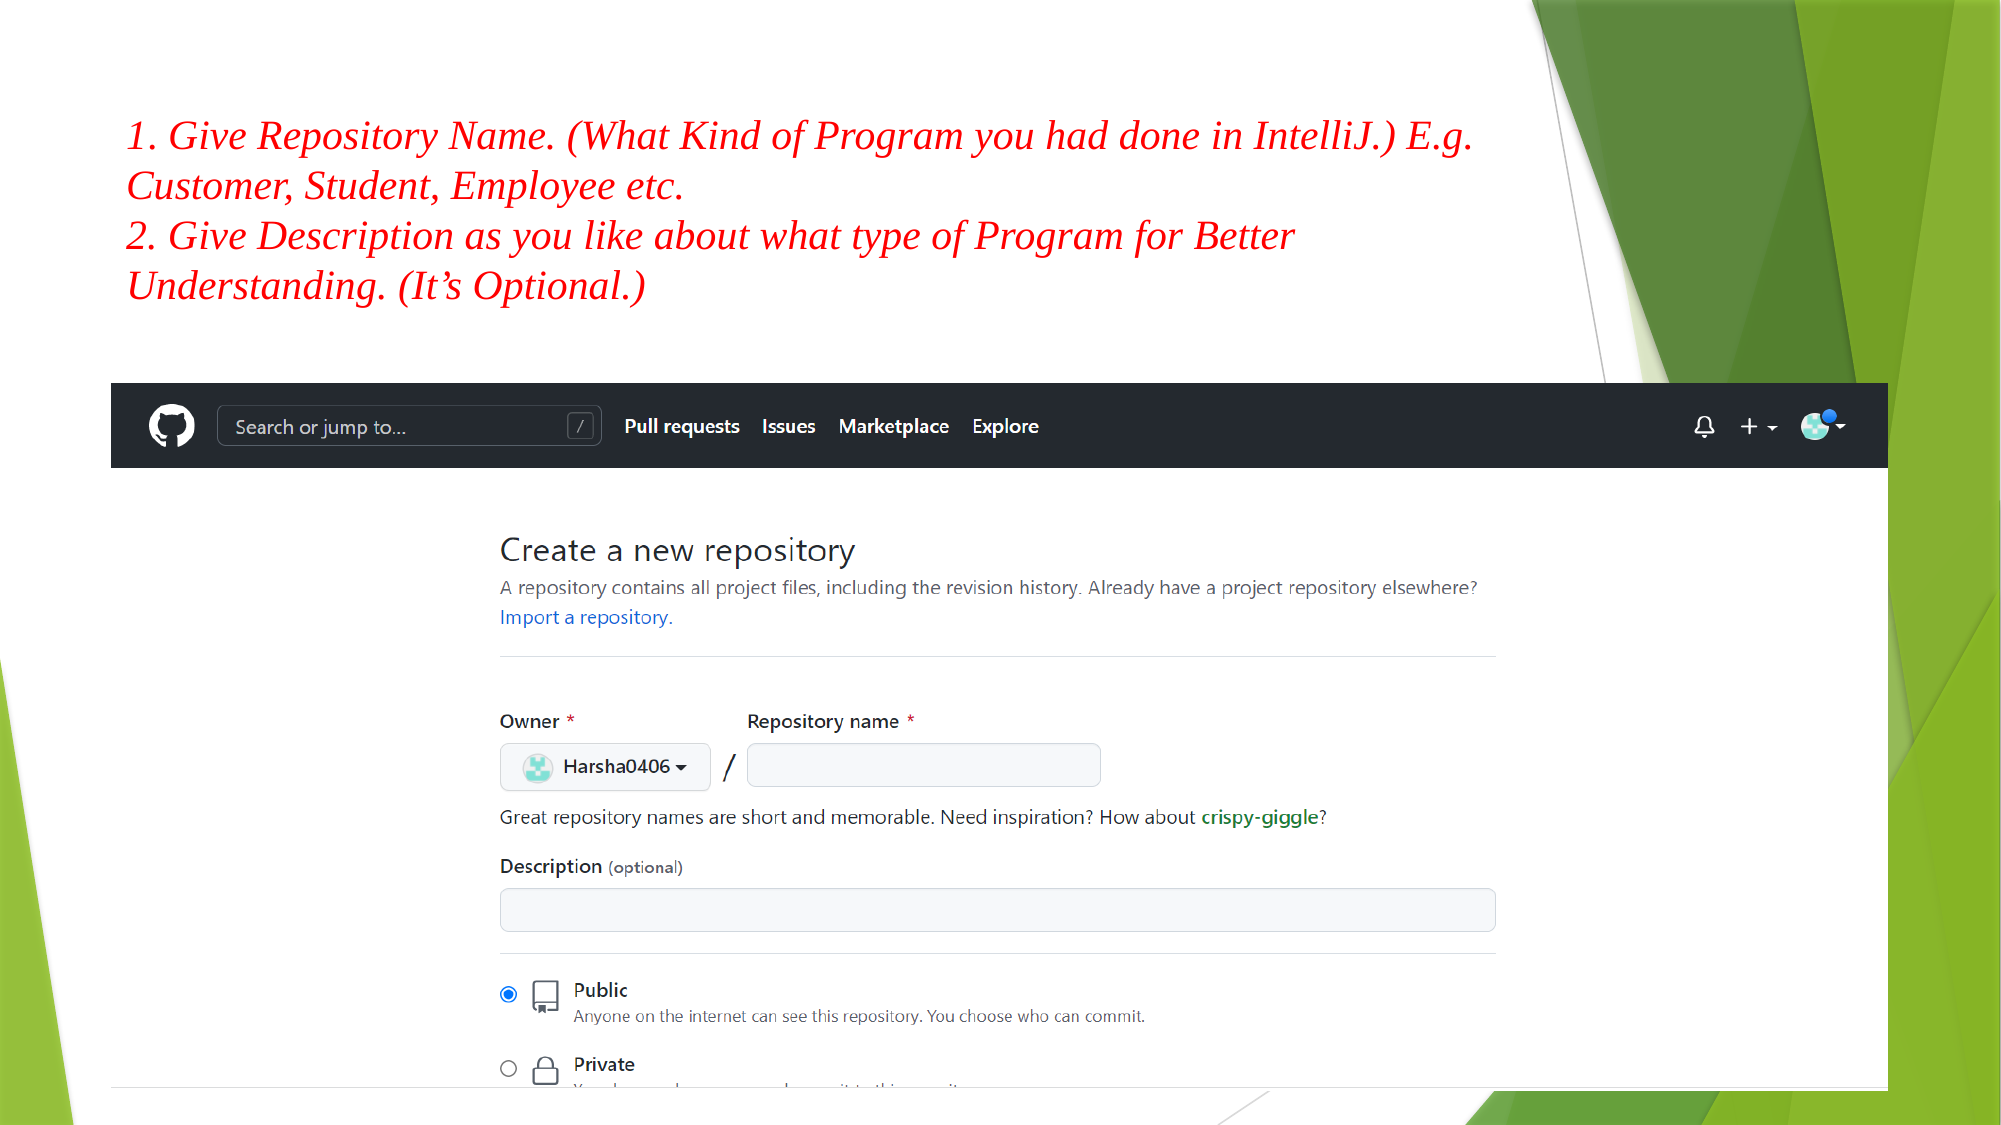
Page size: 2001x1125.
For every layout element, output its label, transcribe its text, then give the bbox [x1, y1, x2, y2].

title 1. Give Repository Name. (What Kind of Program you had done in IntelliJ.) E.g. Customer, Student, Employee etc. 2. Give Description as you like about what type of Program for Better Understanding. (It’s Optional.) [111, 99, 1522, 317]
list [110, 383, 1888, 1092]
